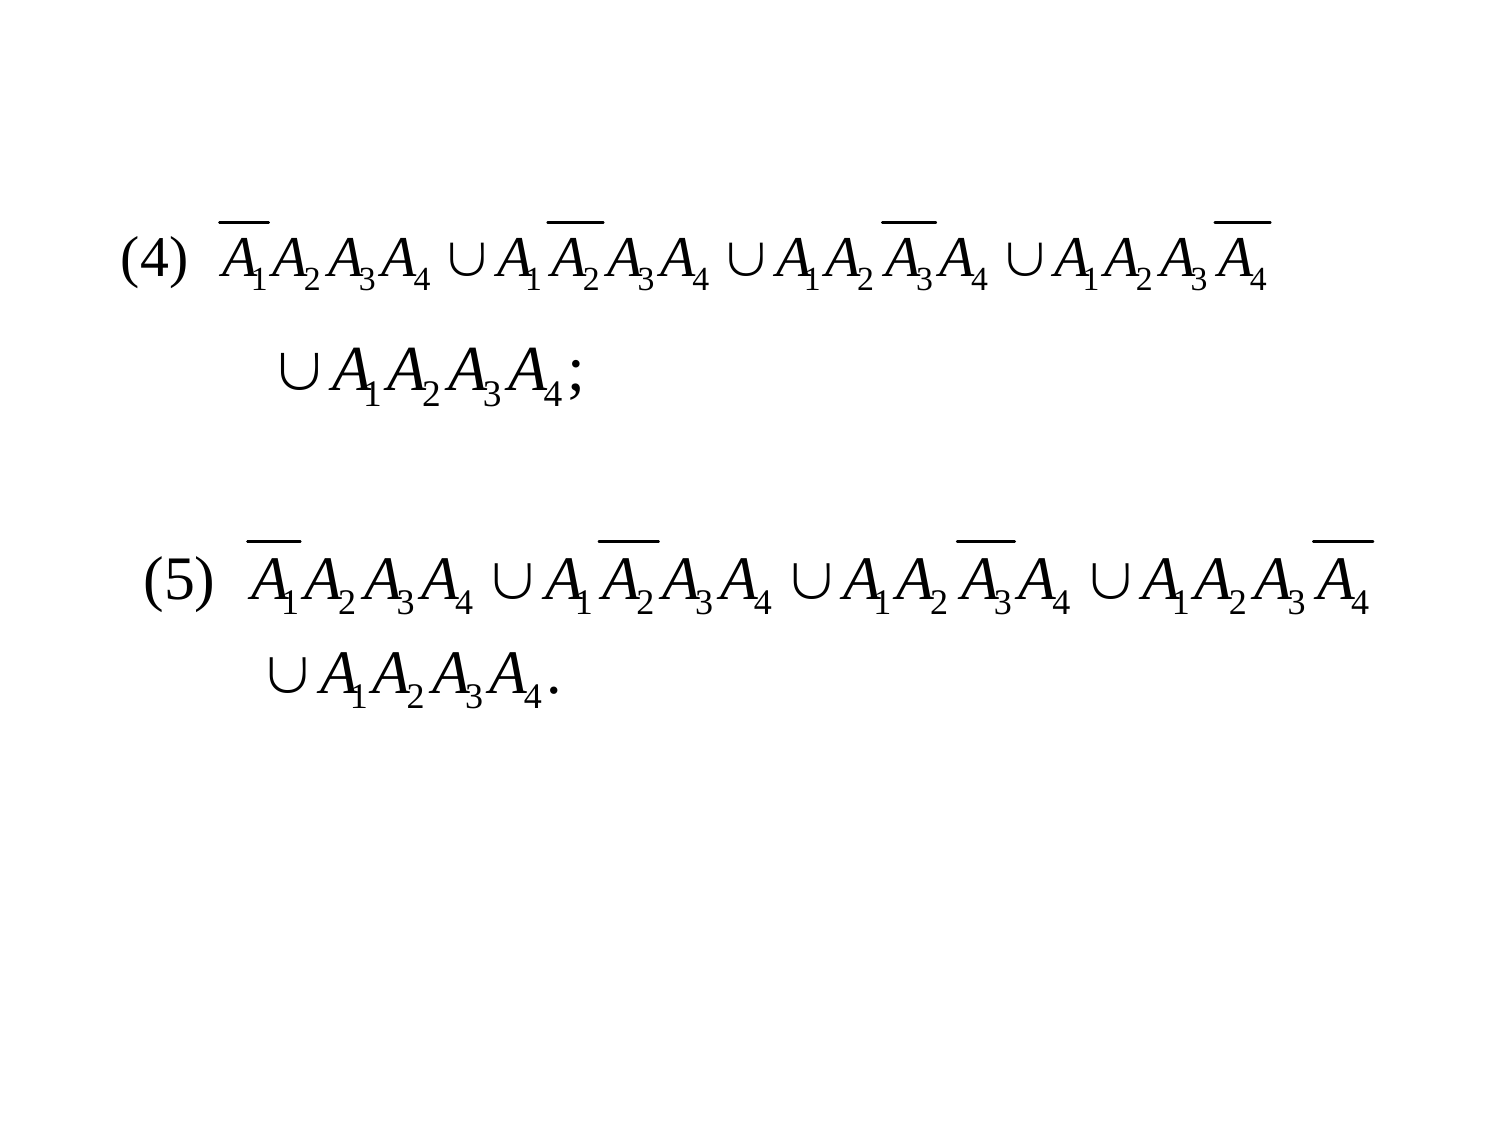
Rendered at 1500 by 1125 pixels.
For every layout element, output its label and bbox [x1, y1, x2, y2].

text_box [265, 326, 597, 423]
text_box [135, 526, 1388, 723]
text_box [111, 207, 1282, 392]
